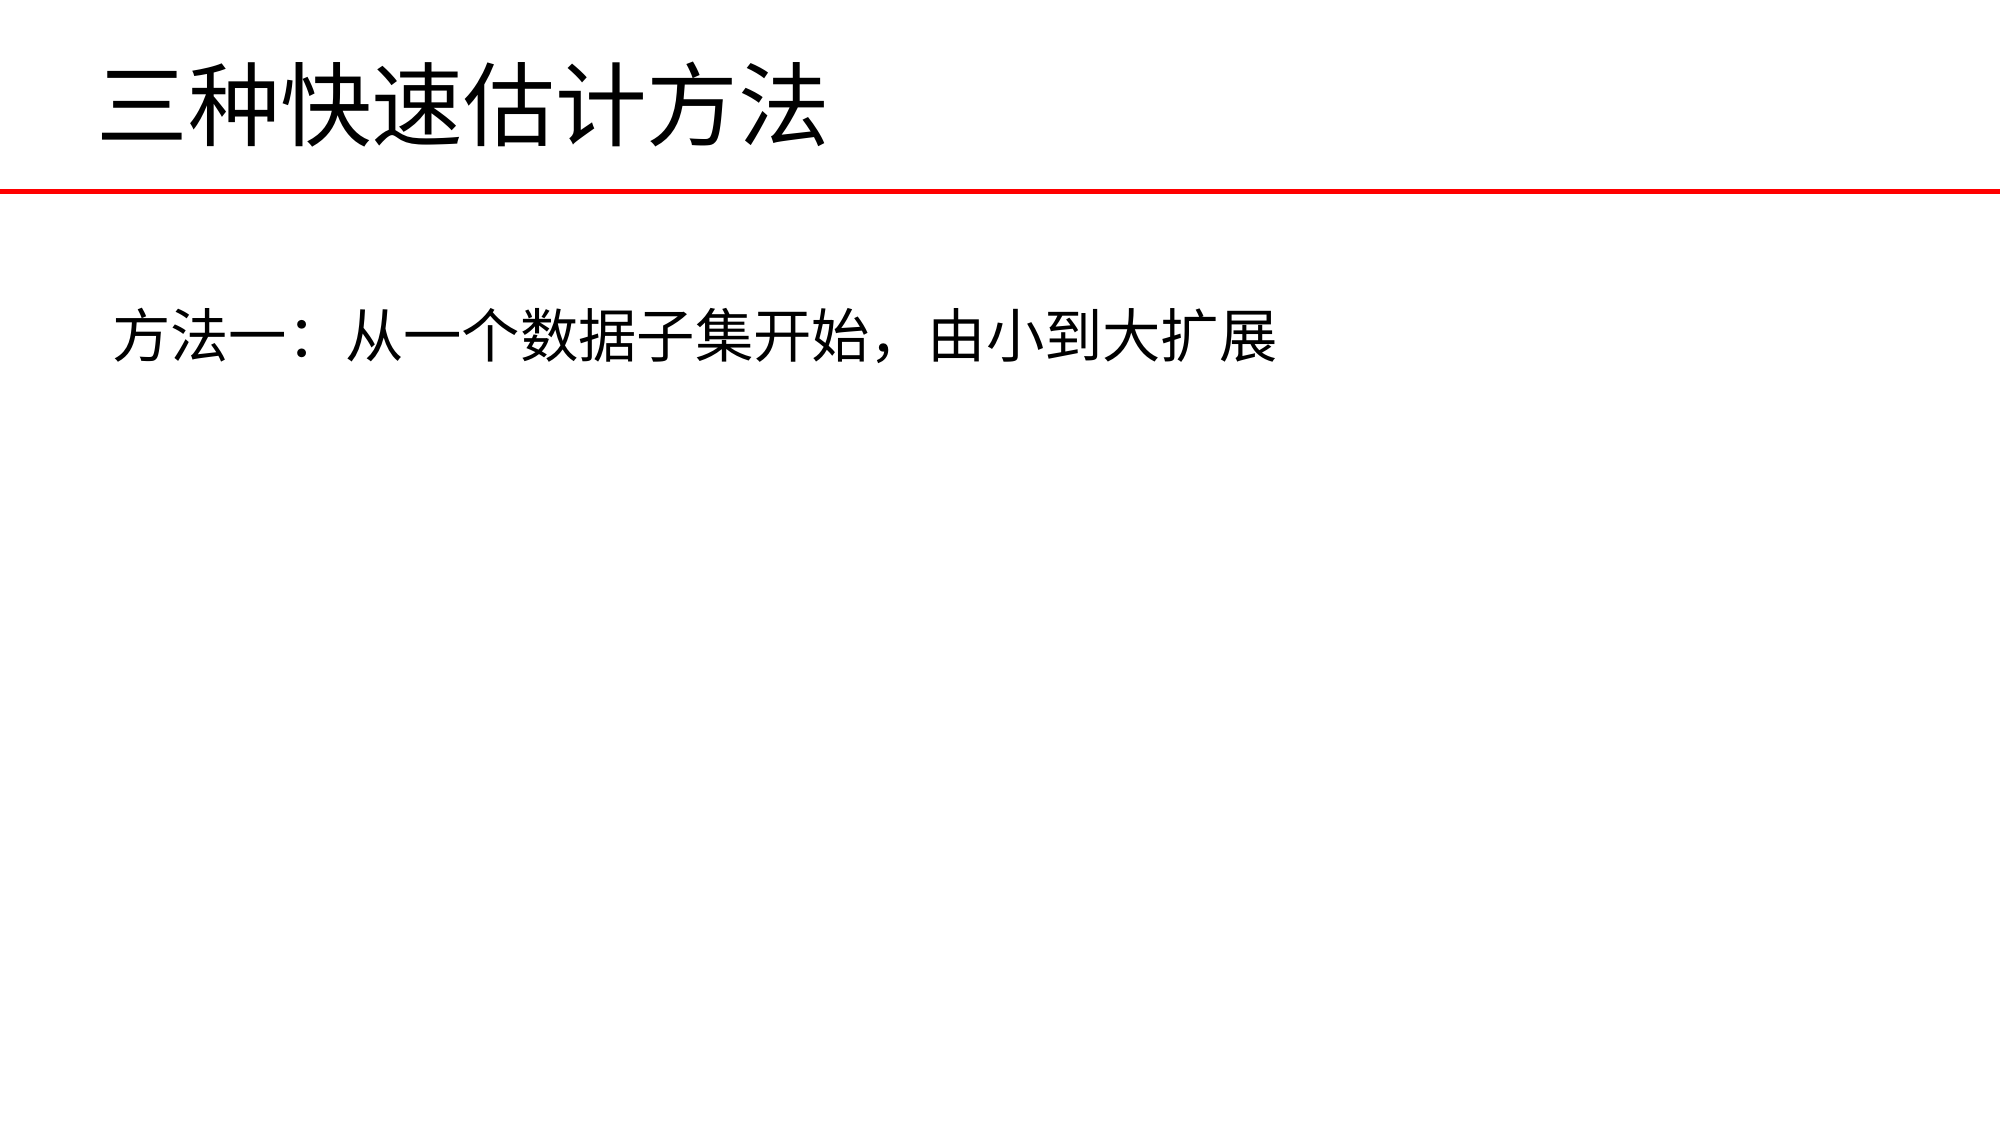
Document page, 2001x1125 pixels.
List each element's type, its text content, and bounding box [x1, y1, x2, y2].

text_box 三种快速估计方法 [82, 40, 1162, 166]
text_box 方法一：从一个数据子集开始，由小到大扩展 [97, 292, 1332, 377]
